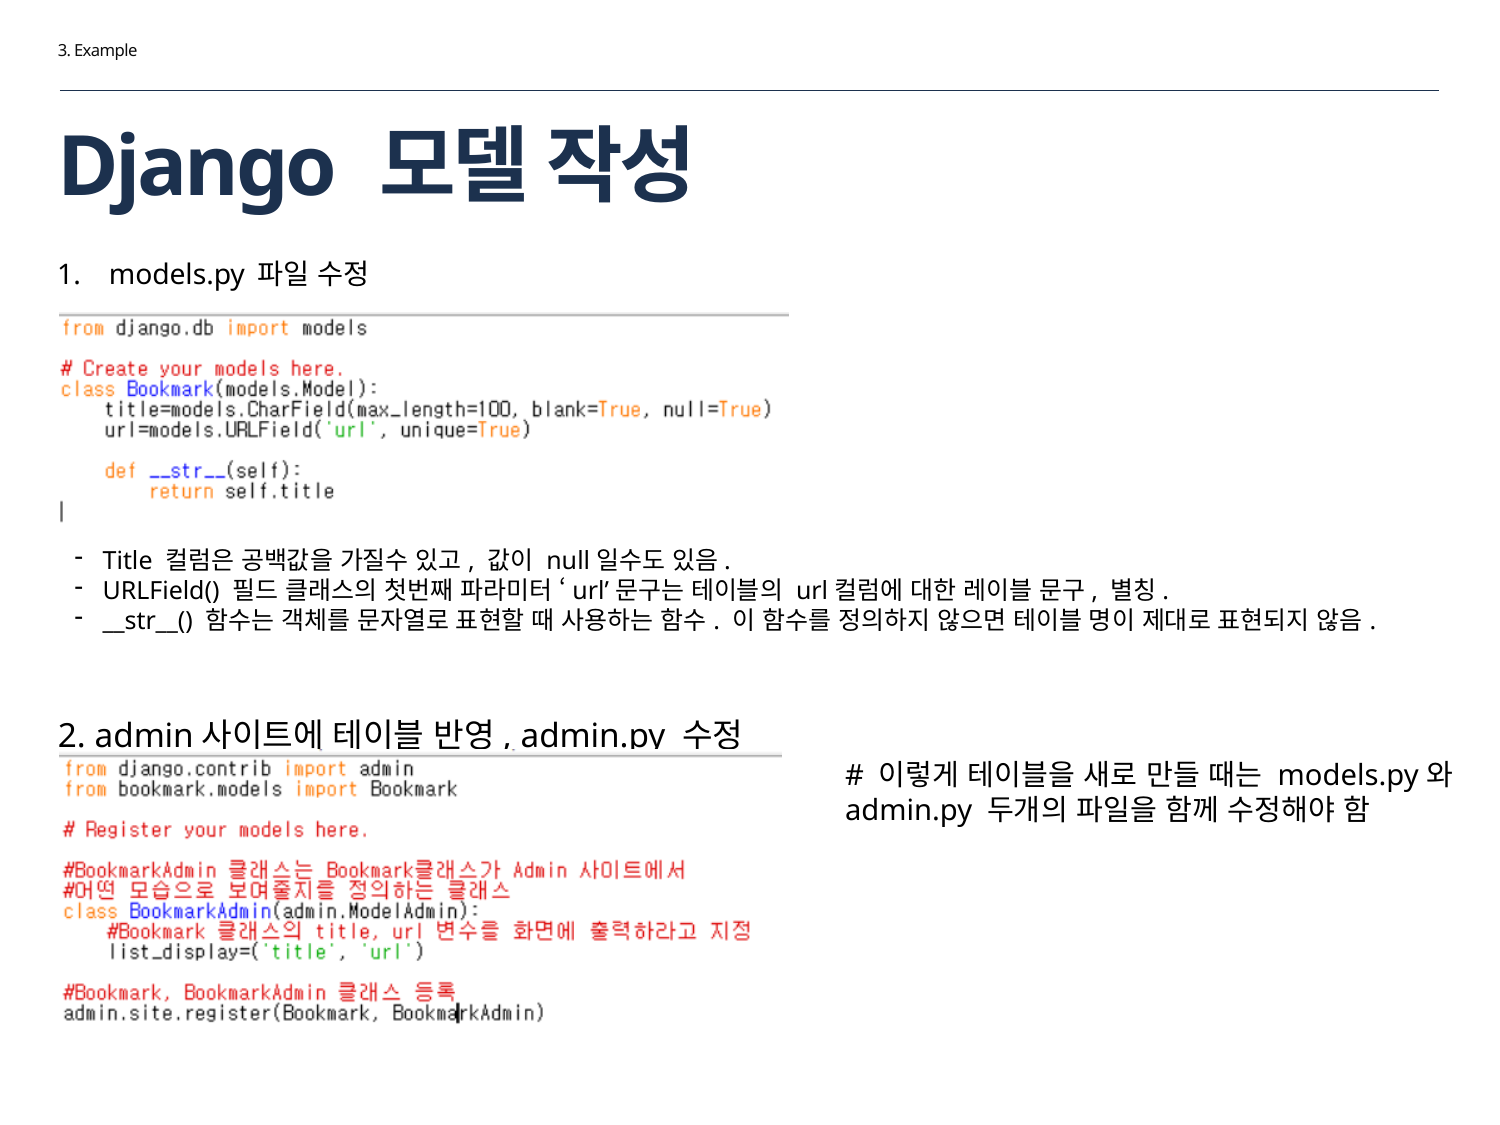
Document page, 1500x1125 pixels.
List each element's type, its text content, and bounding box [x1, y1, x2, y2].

text_box models.py 파일 수정 [42, 248, 1432, 538]
text_box # 이렇게 테이블을 새로 만들 때는 models.py와 admin.py 두개의 파일을 함께 수정해야 함 [830, 749, 1477, 834]
picture [59, 312, 789, 538]
text_box Title 컬럼은 공백값을 가질수 있고, 값이 null일수도 있음. URLField() 필드 클래스의 첫번째 파라미터 ‘url’문구는 테이블의 url컬럼에 대한 레이블 문구, 별칭. __str__() 함수는 객체를 문자열로 표현할 때 사용하는 함수. 이 함수를 정의하지 않으면 테이블 명이 제대로 표현되지 않음. [59, 537, 1383, 643]
text_box 2. admin사이트에 테이블 반영, admin.py 수정 [43, 707, 1383, 762]
title Django 모델 작성 [42, 114, 1383, 211]
text_box 3. Example [43, 31, 303, 67]
picture [59, 749, 782, 1051]
